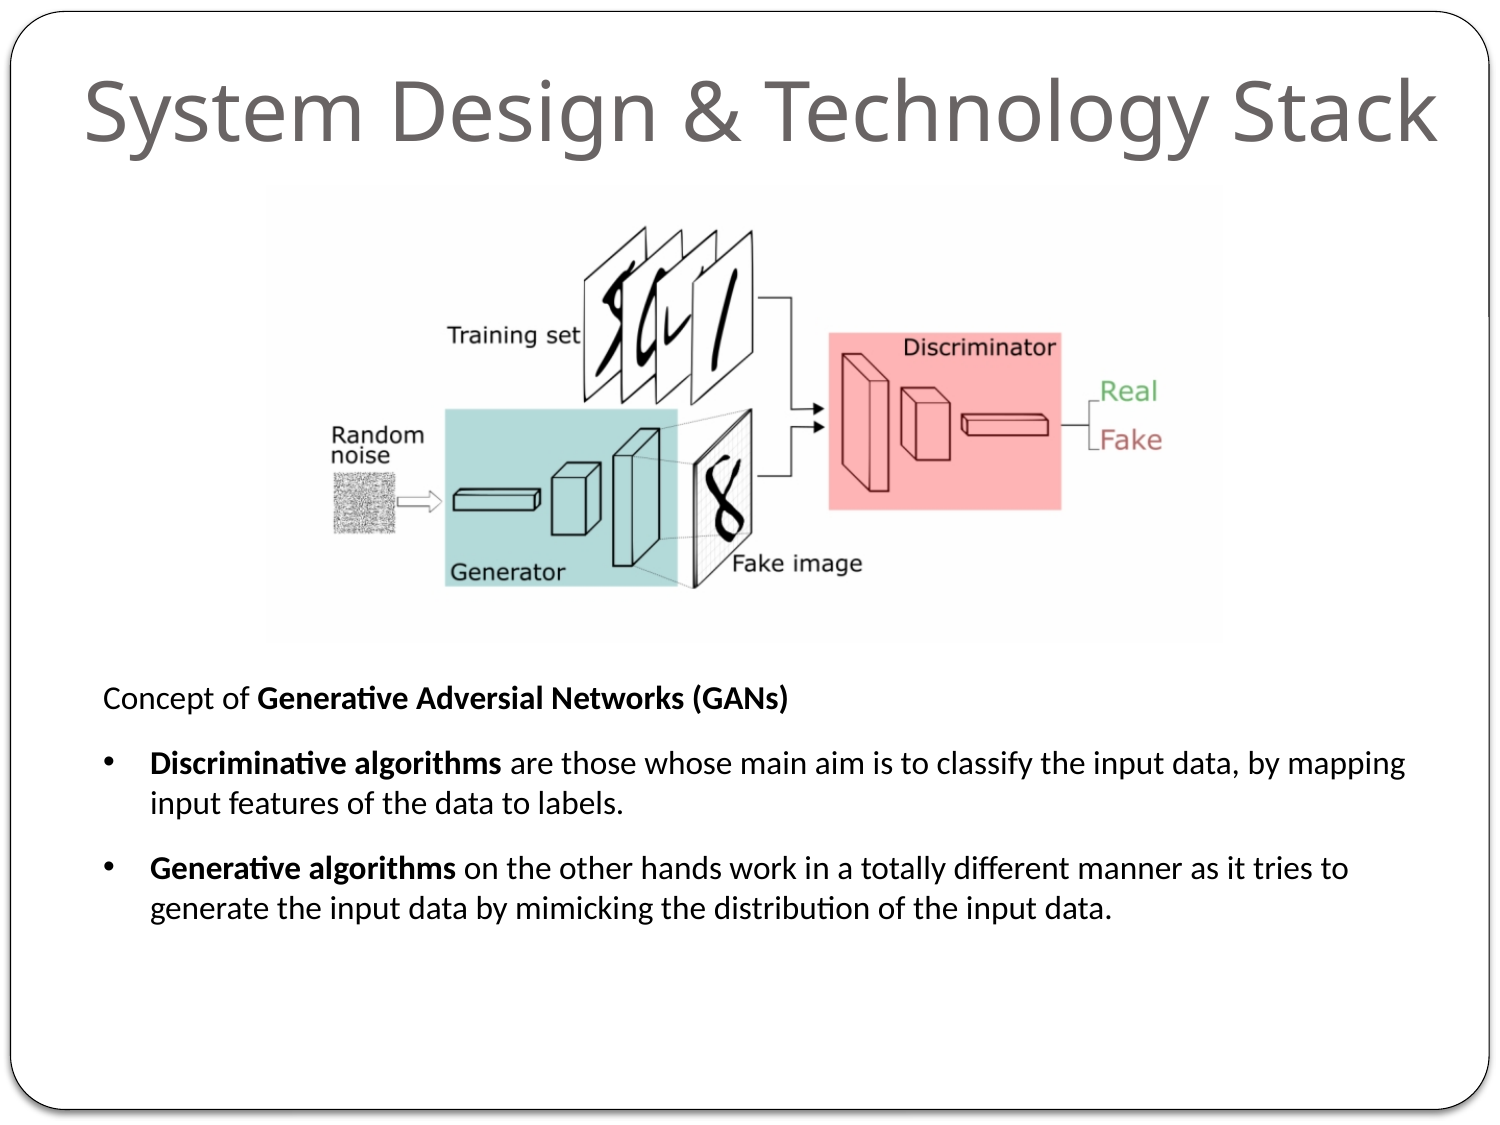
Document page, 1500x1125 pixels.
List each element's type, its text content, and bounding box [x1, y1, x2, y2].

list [265, 184, 1225, 645]
title System Design & Technology Stack [53, 45, 1471, 173]
text_box Concept of Generative Adversial Networks (GANs) Discriminative algorithms are those whose main aim is to classify the input data, by mapping input features of the data to labels. Generative algorithms on the other hands work in a totally different manner as it tries to generate the input data by mimicking the distribution of the input data. [88, 668, 1459, 934]
